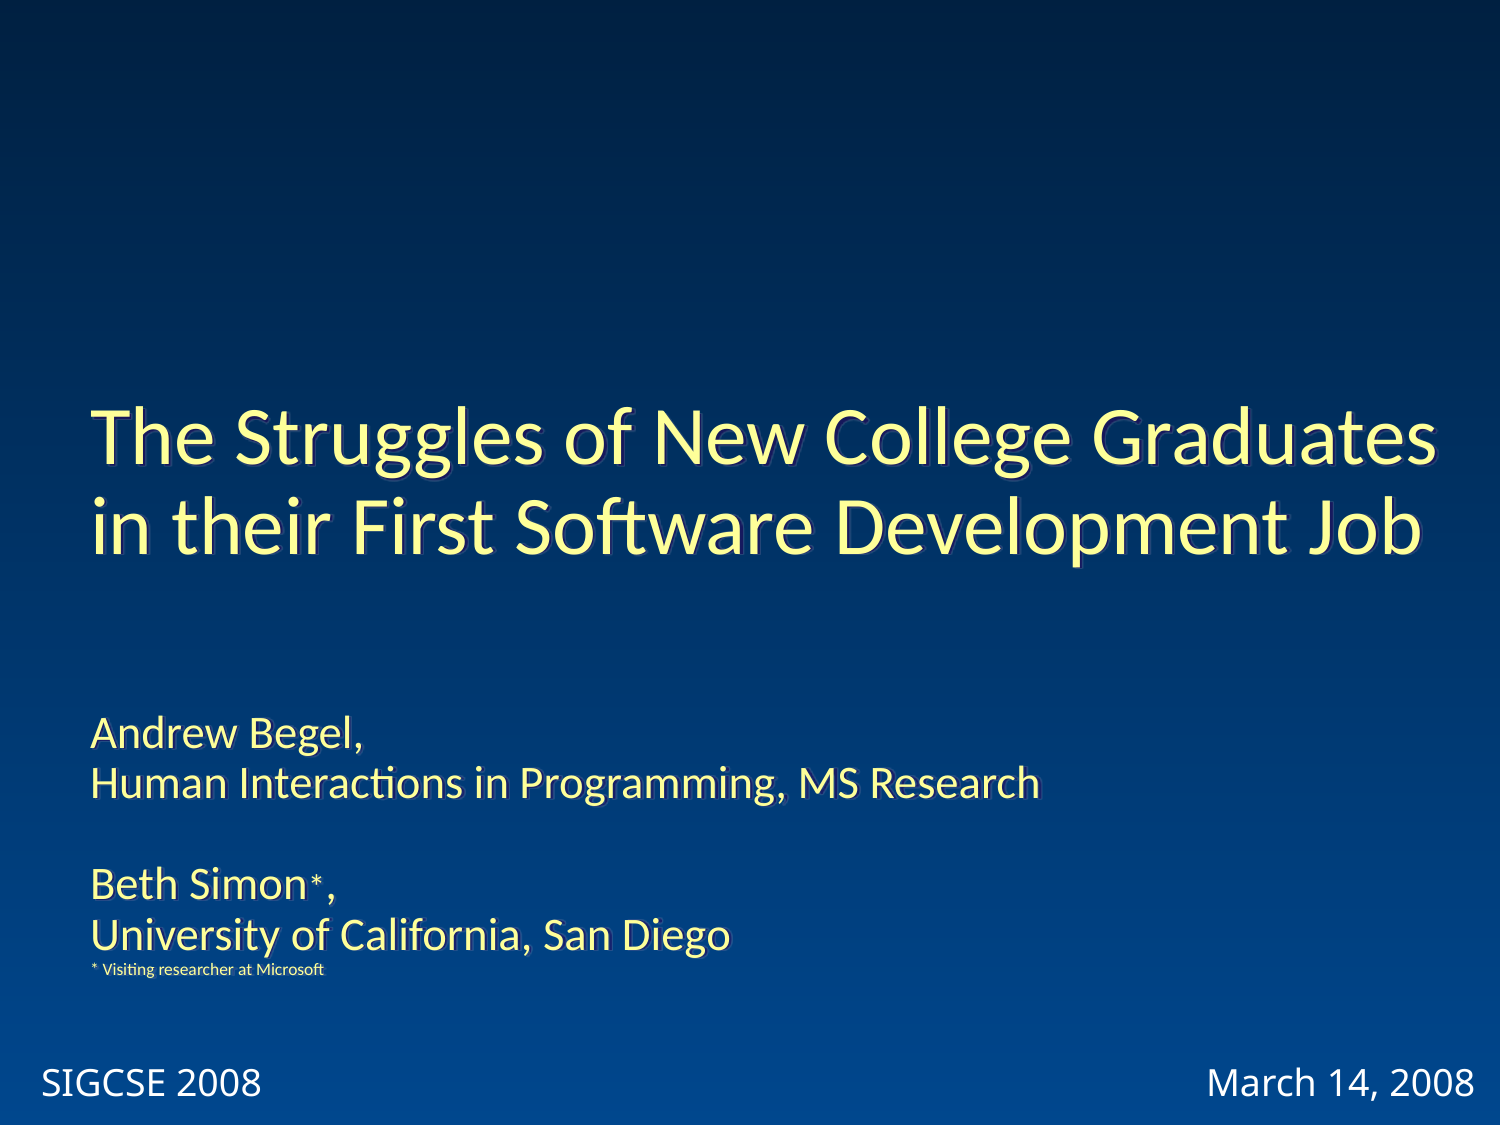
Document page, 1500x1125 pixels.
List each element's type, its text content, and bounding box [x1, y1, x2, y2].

text_box March 14, 2008 [1191, 1051, 1491, 1112]
subtitle Andrew Begel, Human Interactions in Programming, MS Research Beth Simon*, University of California, San Diego * Visiting researcher at Microsoft [74, 699, 1451, 988]
title The Struggles of New College Graduates in their First Software Development Job [74, 362, 1463, 604]
text_box SIGCSE 2008 [26, 1051, 278, 1112]
